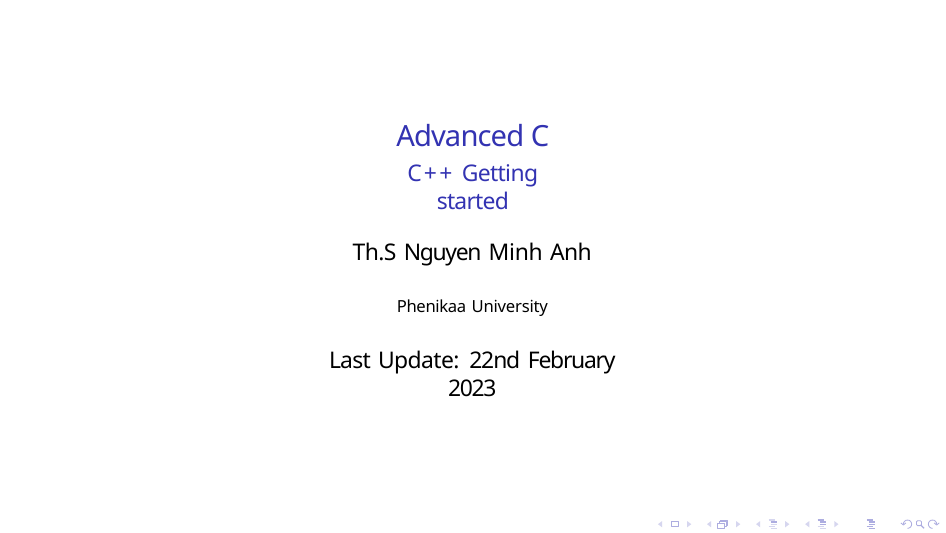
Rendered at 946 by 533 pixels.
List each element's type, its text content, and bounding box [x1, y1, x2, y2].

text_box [755, 519, 790, 530]
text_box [900, 519, 940, 530]
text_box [804, 519, 839, 530]
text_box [706, 519, 741, 529]
text_box Th.S Nguyen Minh Anh Phenikaa University Last Update: 22nd February 2023 [309, 235, 636, 401]
text_box [670, 521, 678, 527]
title Advanced C C++ Getting started [370, 105, 576, 214]
text_box [657, 521, 663, 528]
